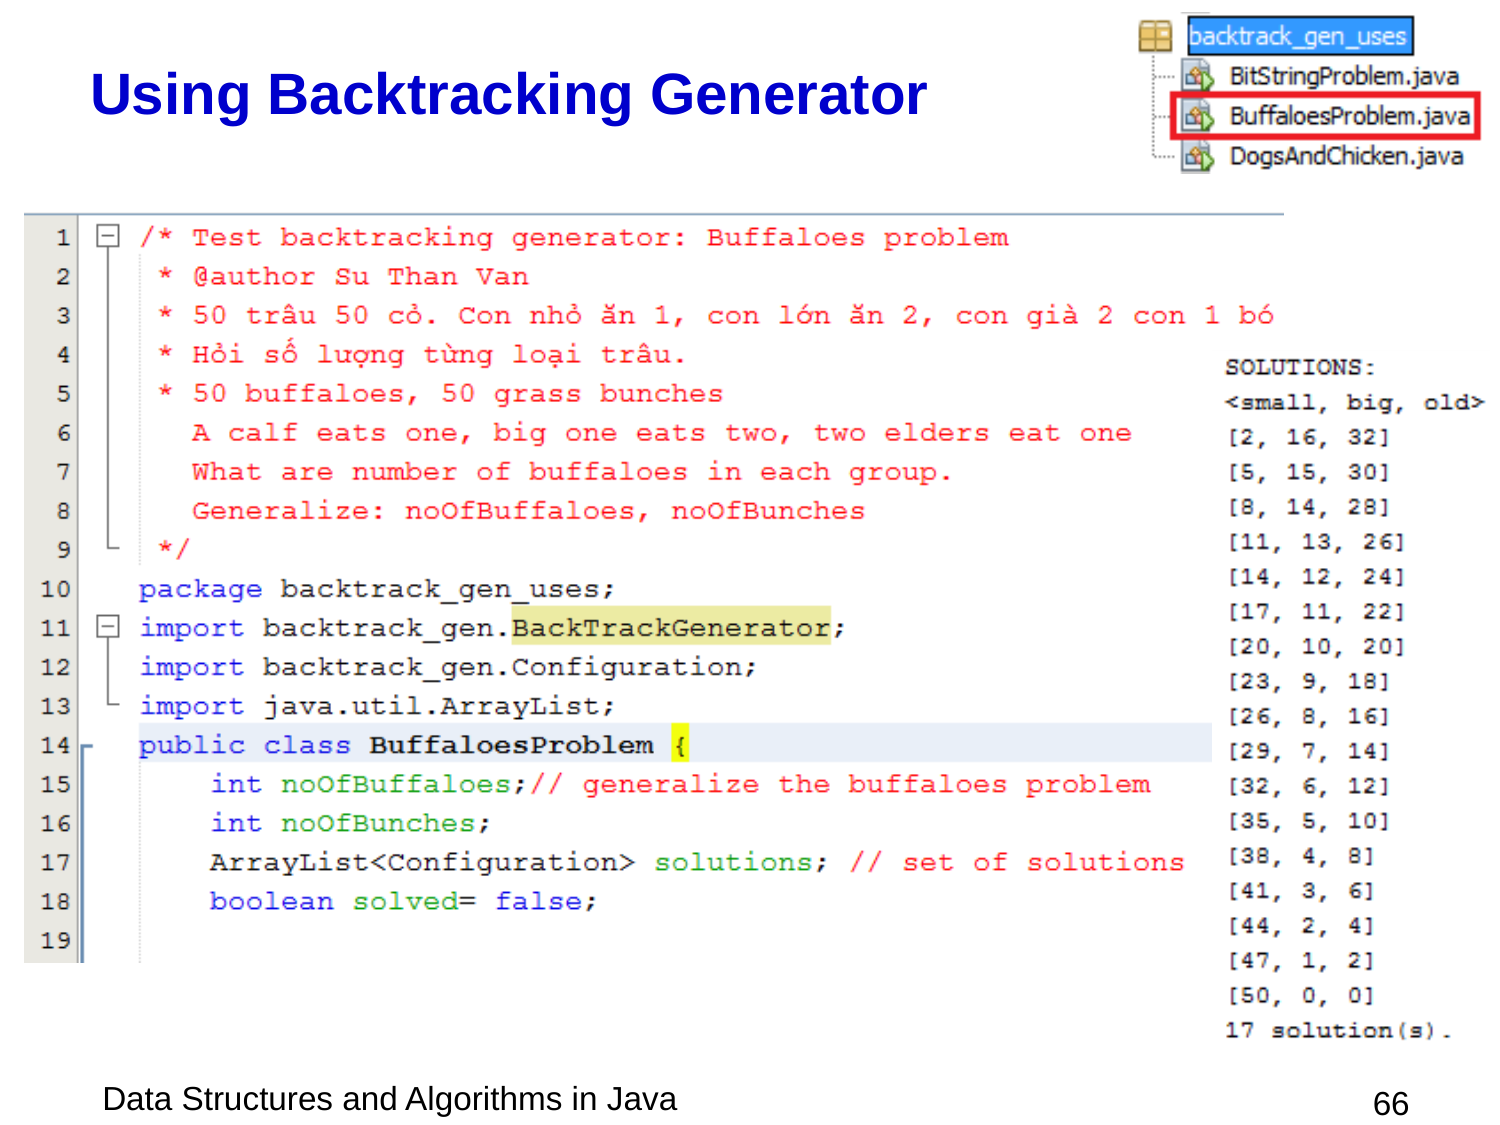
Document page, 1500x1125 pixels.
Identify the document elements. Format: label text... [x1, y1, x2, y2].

title Using Backtracking Generator [74, 44, 1063, 138]
picture [24, 212, 1490, 1050]
picture [1135, 12, 1488, 175]
slide_number 66 [1274, 1074, 1426, 1125]
